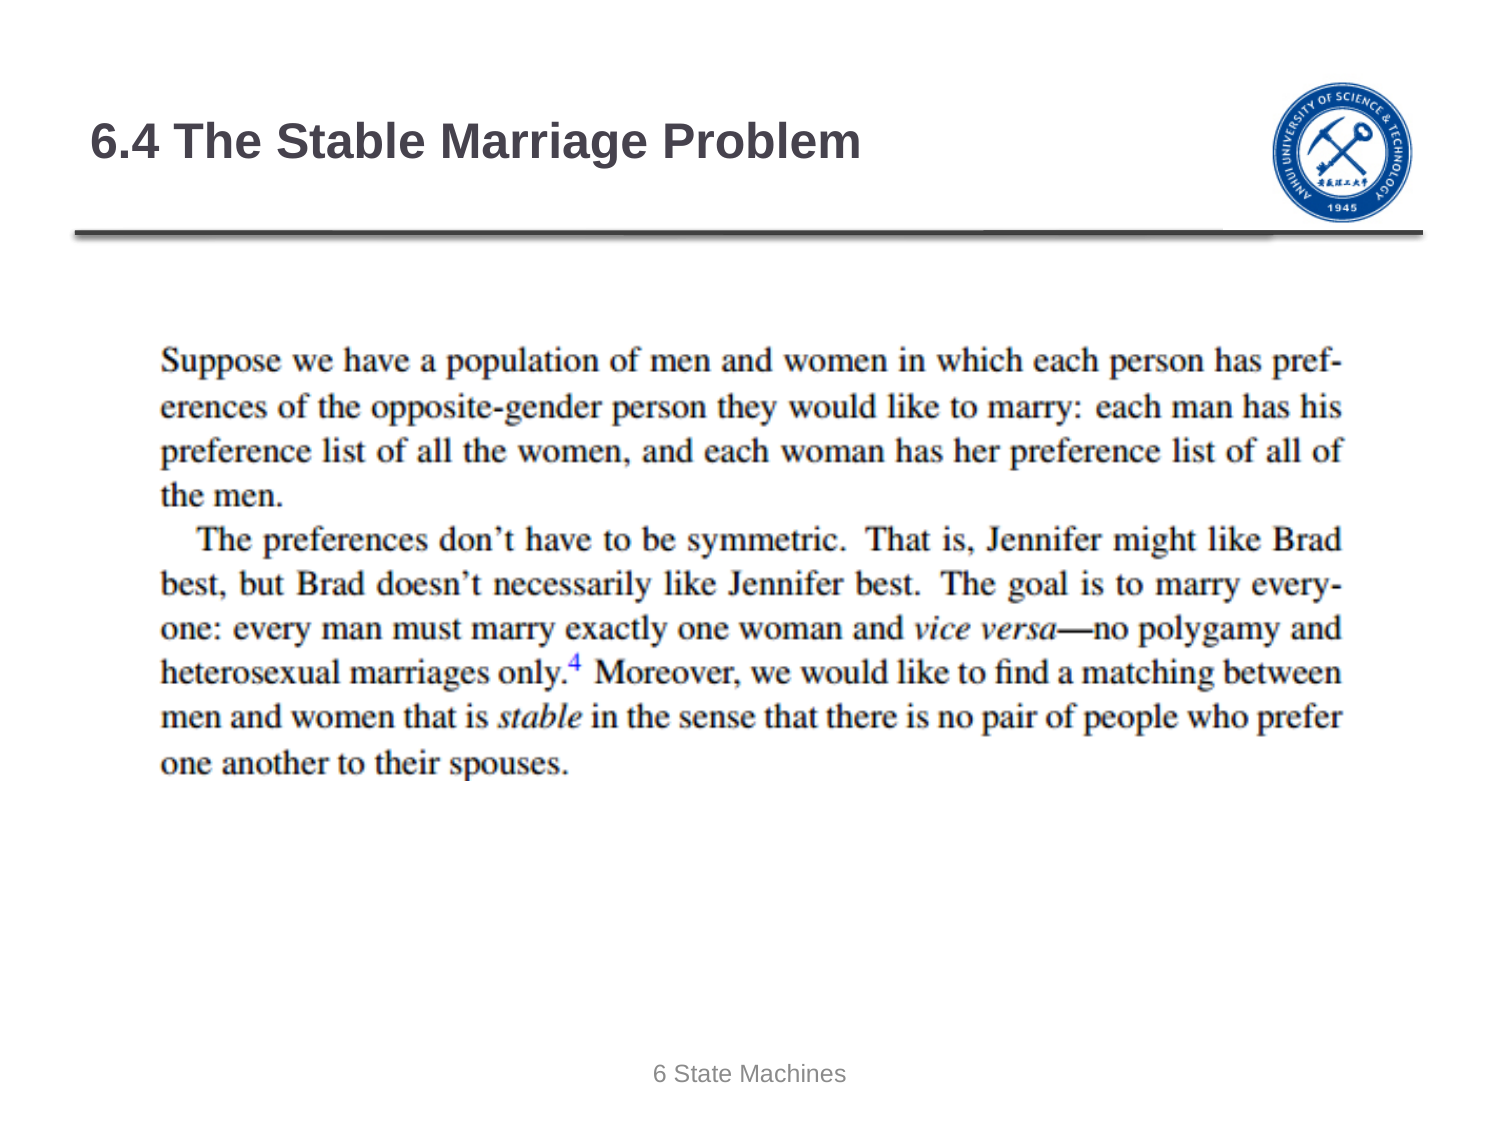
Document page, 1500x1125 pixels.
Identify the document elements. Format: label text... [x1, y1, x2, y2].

picture [133, 334, 1352, 782]
footer 6 State Machines [512, 1042, 988, 1103]
title 6.4 The Stable Marriage Problem [74, 44, 1272, 233]
picture [1223, 34, 1430, 230]
